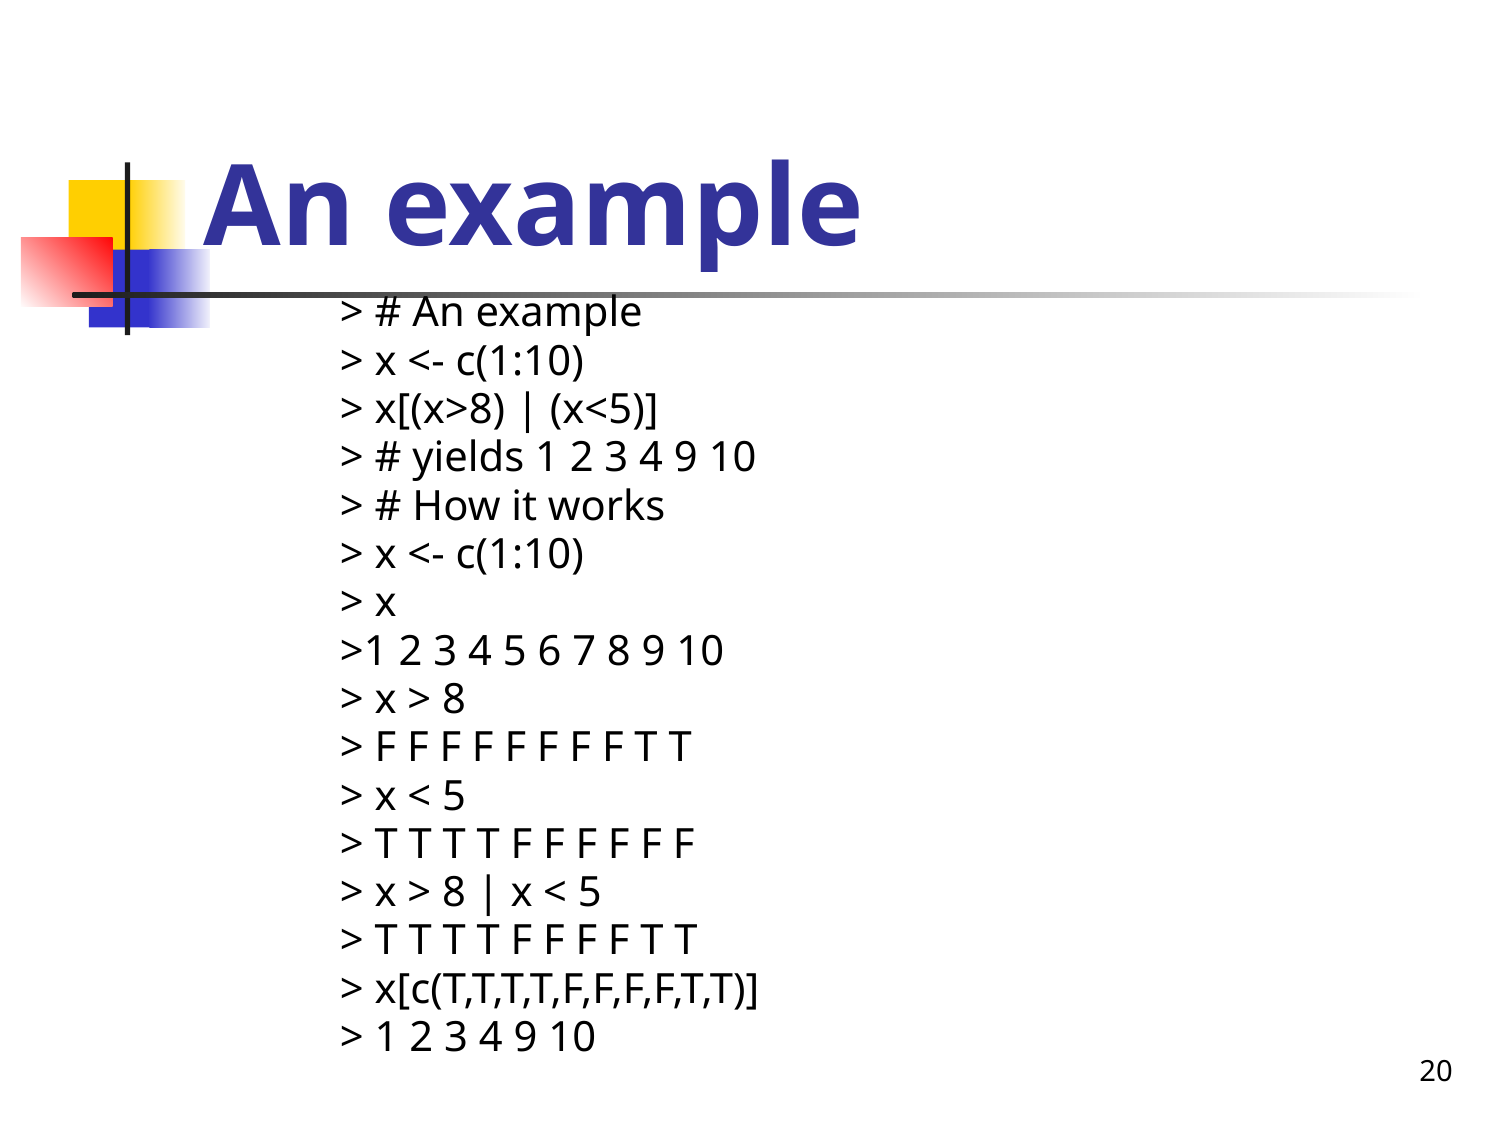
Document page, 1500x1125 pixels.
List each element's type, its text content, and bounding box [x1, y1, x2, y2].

list > # An example > x <- c(1:10) > x[(x>8) | (x<5)] > # yields 1 2 3 4 9 10 > # How it works > x <- c(1:10) > x >1 2 3 4 5 6 7 8 9 10 > x > 8 > F F F F F F F F T T > x < 5 > T T T T F F F F F F > x > 8 | x < 5 > T T T T F F F F T T > x[c(T,T,T,T,F,F,F,F,T,T)] > 1 2 3 4 9 10 [174, 287, 1451, 926]
slide_number 20 [1155, 1024, 1468, 1100]
title An example [188, 34, 1468, 276]
